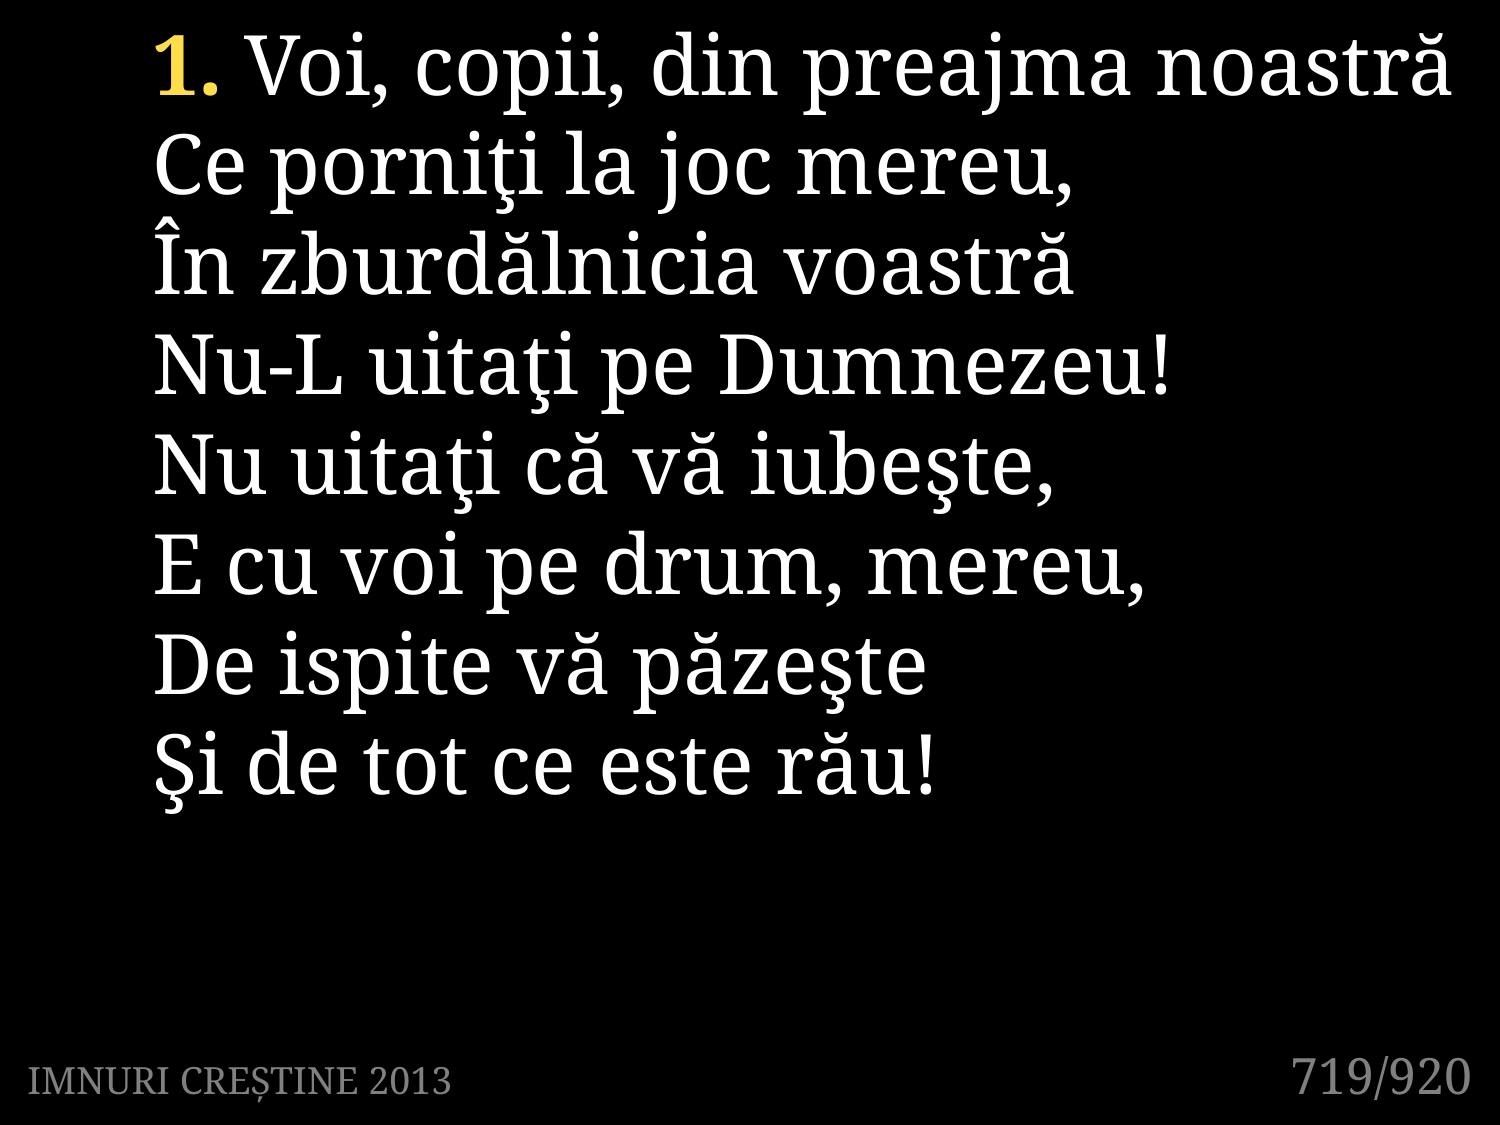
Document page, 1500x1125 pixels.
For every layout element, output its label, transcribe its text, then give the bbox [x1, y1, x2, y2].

text_box IMNURI CREȘTINE 2013 [12, 1049, 637, 1110]
text_box 1. Voi, copii, din preajma noastră Ce porniţi la joc mereu, În zburdălnicia voastră Nu-L uitaţi pe Dumnezeu! Nu uitaţi că vă iubeşte, E cu voi pe drum, mereu, De ispite vă păzeşte Şi de tot ce este rău! [137, 4, 1500, 819]
text_box 719/920 [637, 1037, 1488, 1113]
